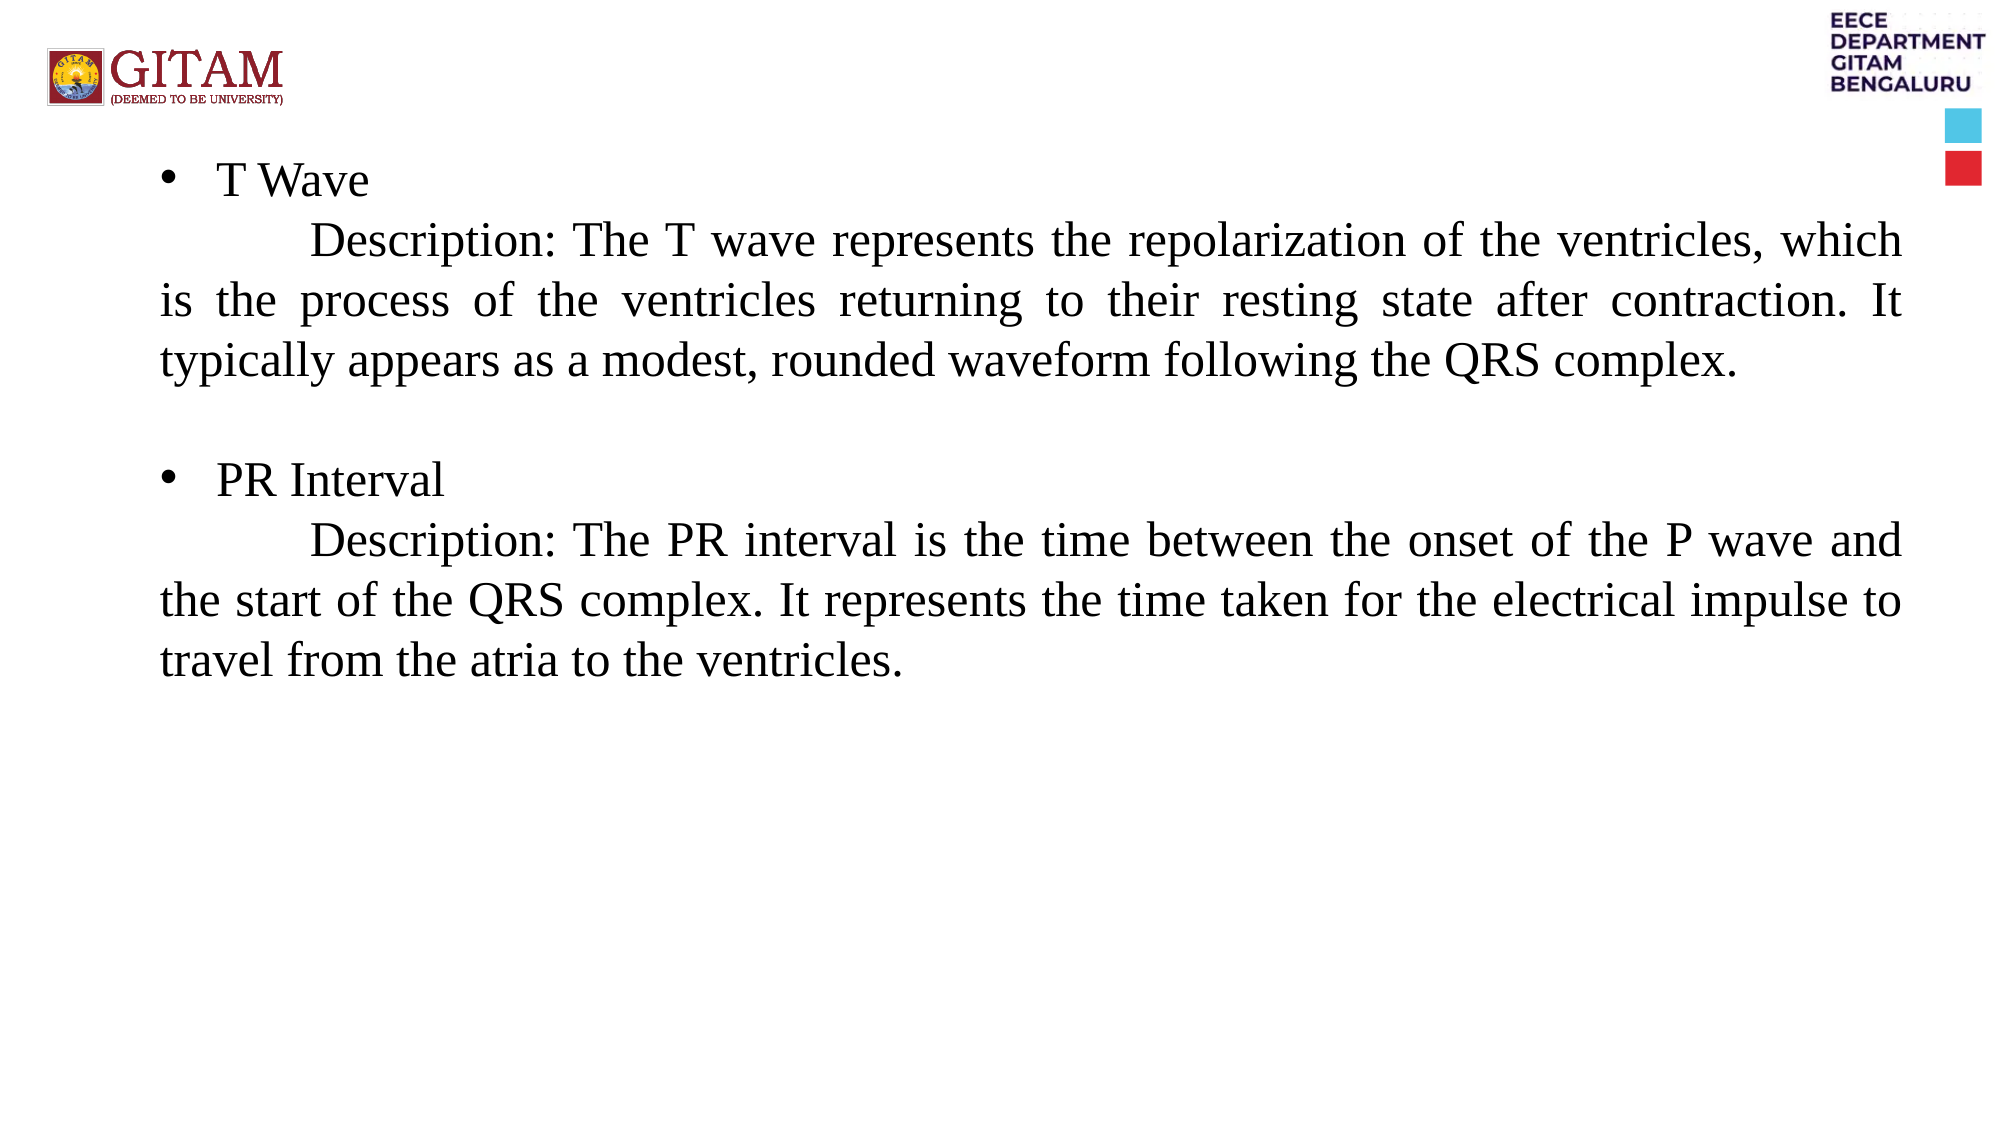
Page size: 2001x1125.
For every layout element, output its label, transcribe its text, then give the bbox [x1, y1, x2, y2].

picture [1824, 1, 2000, 101]
text_box T Wave Description: The T wave represents the repolarization of the ventricles, which is the process of the ventricles returning to their resting state after contraction. It typically appears as a modest, rounded waveform following the QRS complex. PR Interval Description: The PR interval is the time between the onset of the P wave and the start of the QRS complex. It represents the time taken for the electrical impulse to travel from the atria to the ventricles. [145, 138, 1919, 694]
picture [42, 42, 291, 112]
